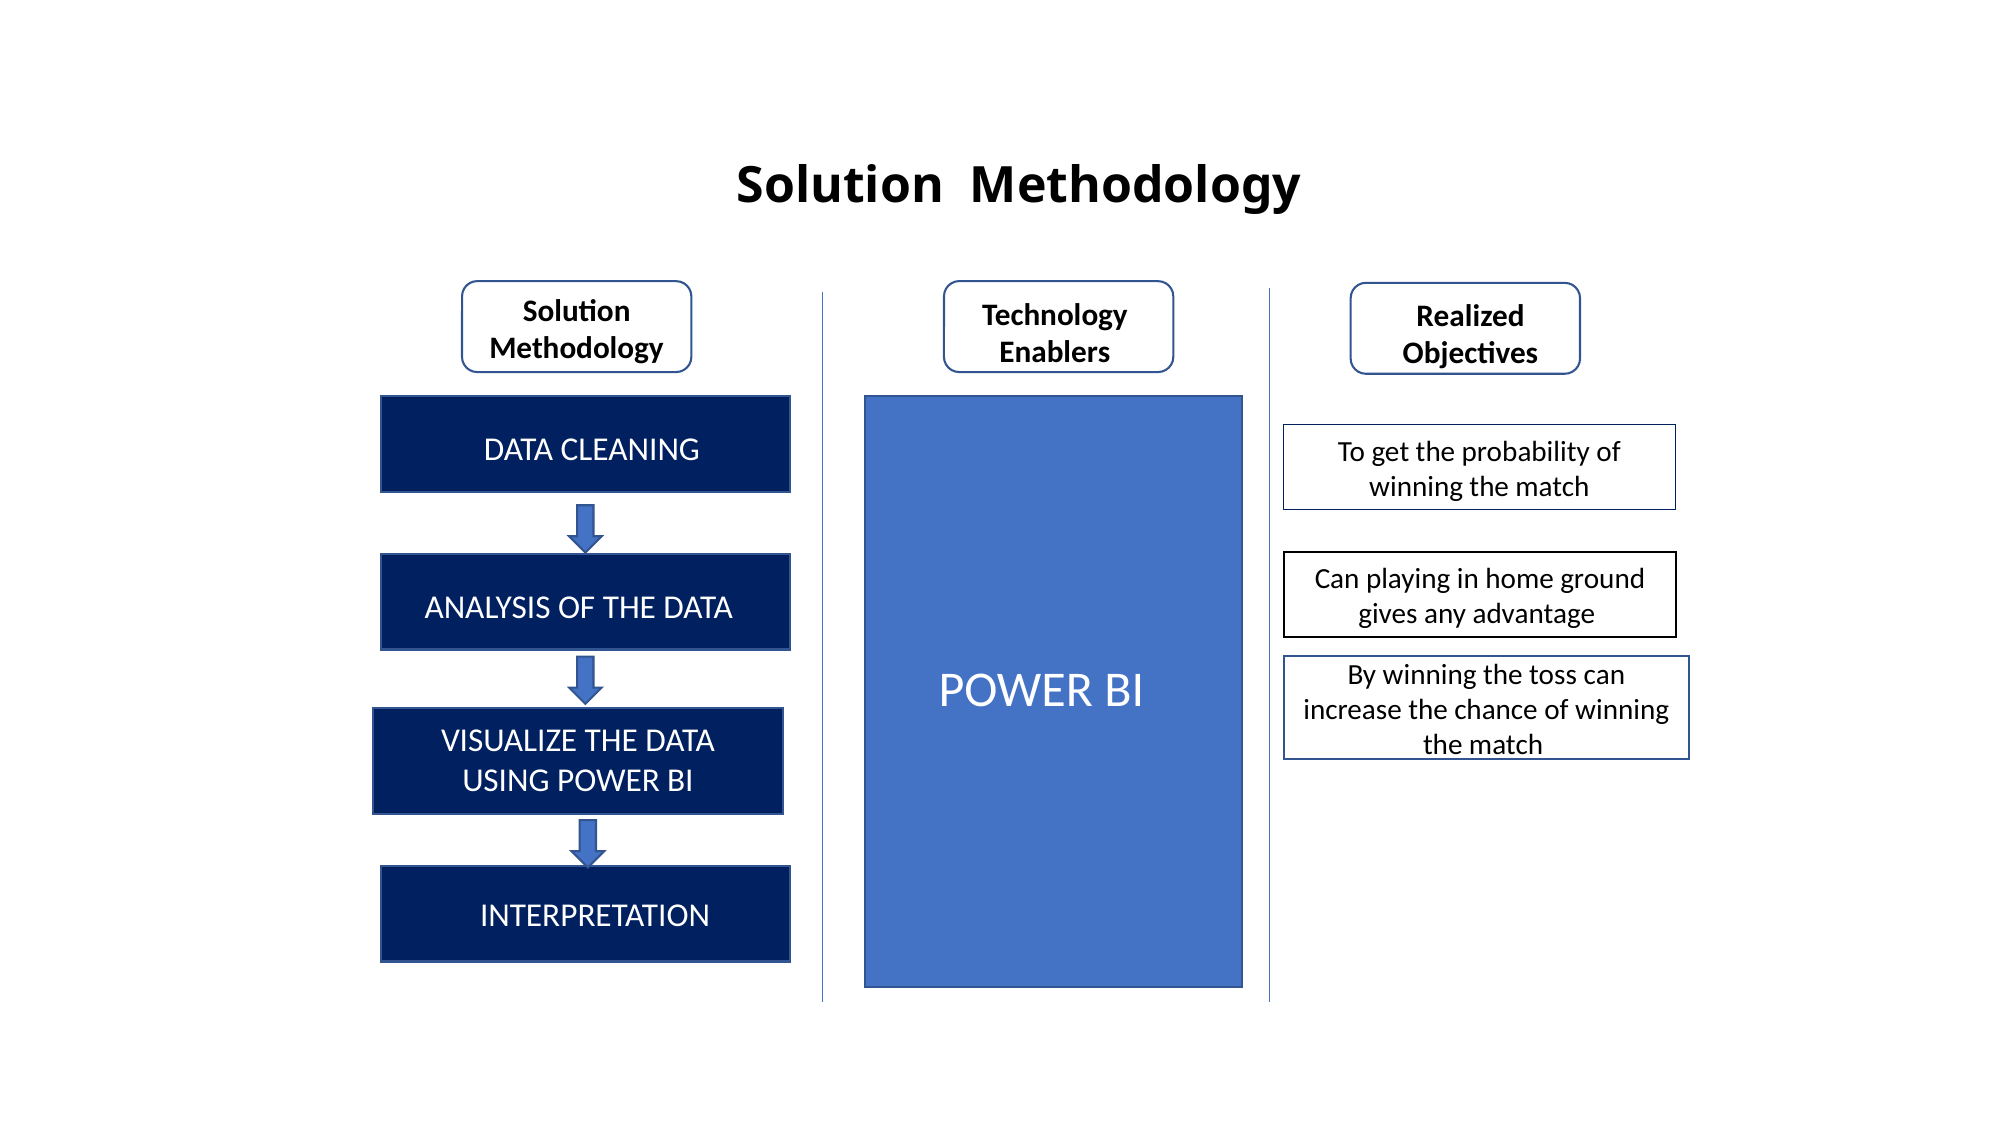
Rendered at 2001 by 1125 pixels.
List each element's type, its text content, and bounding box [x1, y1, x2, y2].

text_box Technology Enablers [952, 286, 1157, 377]
text_box [461, 281, 692, 372]
text_box [943, 281, 1174, 373]
text_box To get the probability of winning the match [1283, 424, 1676, 510]
text_box [380, 396, 790, 492]
text_box [569, 505, 602, 553]
text_box [571, 820, 605, 868]
text_box [373, 708, 784, 814]
text_box [380, 866, 790, 962]
text_box VISUALIZE THE DATA USING POWER BI [404, 711, 752, 806]
text_box Can playing in home ground gives any advantage [1283, 551, 1677, 638]
text_box INTERPRETATION [421, 886, 769, 941]
text_box ANALYSIS OF THE DATA [409, 577, 758, 633]
text_box By winning the toss can increase the chance of winning the match [1283, 656, 1689, 760]
text_box Realized Objectives [1365, 287, 1576, 377]
text_box Solution Methodology [736, 152, 1381, 213]
text_box [1350, 282, 1581, 374]
text_box DATA CLEANING [469, 419, 732, 475]
text_box Solution Methodology [472, 282, 681, 372]
text_box POWER BI [867, 649, 1216, 724]
text_box [864, 396, 1243, 988]
text_box [569, 656, 602, 704]
text_box [380, 554, 790, 650]
